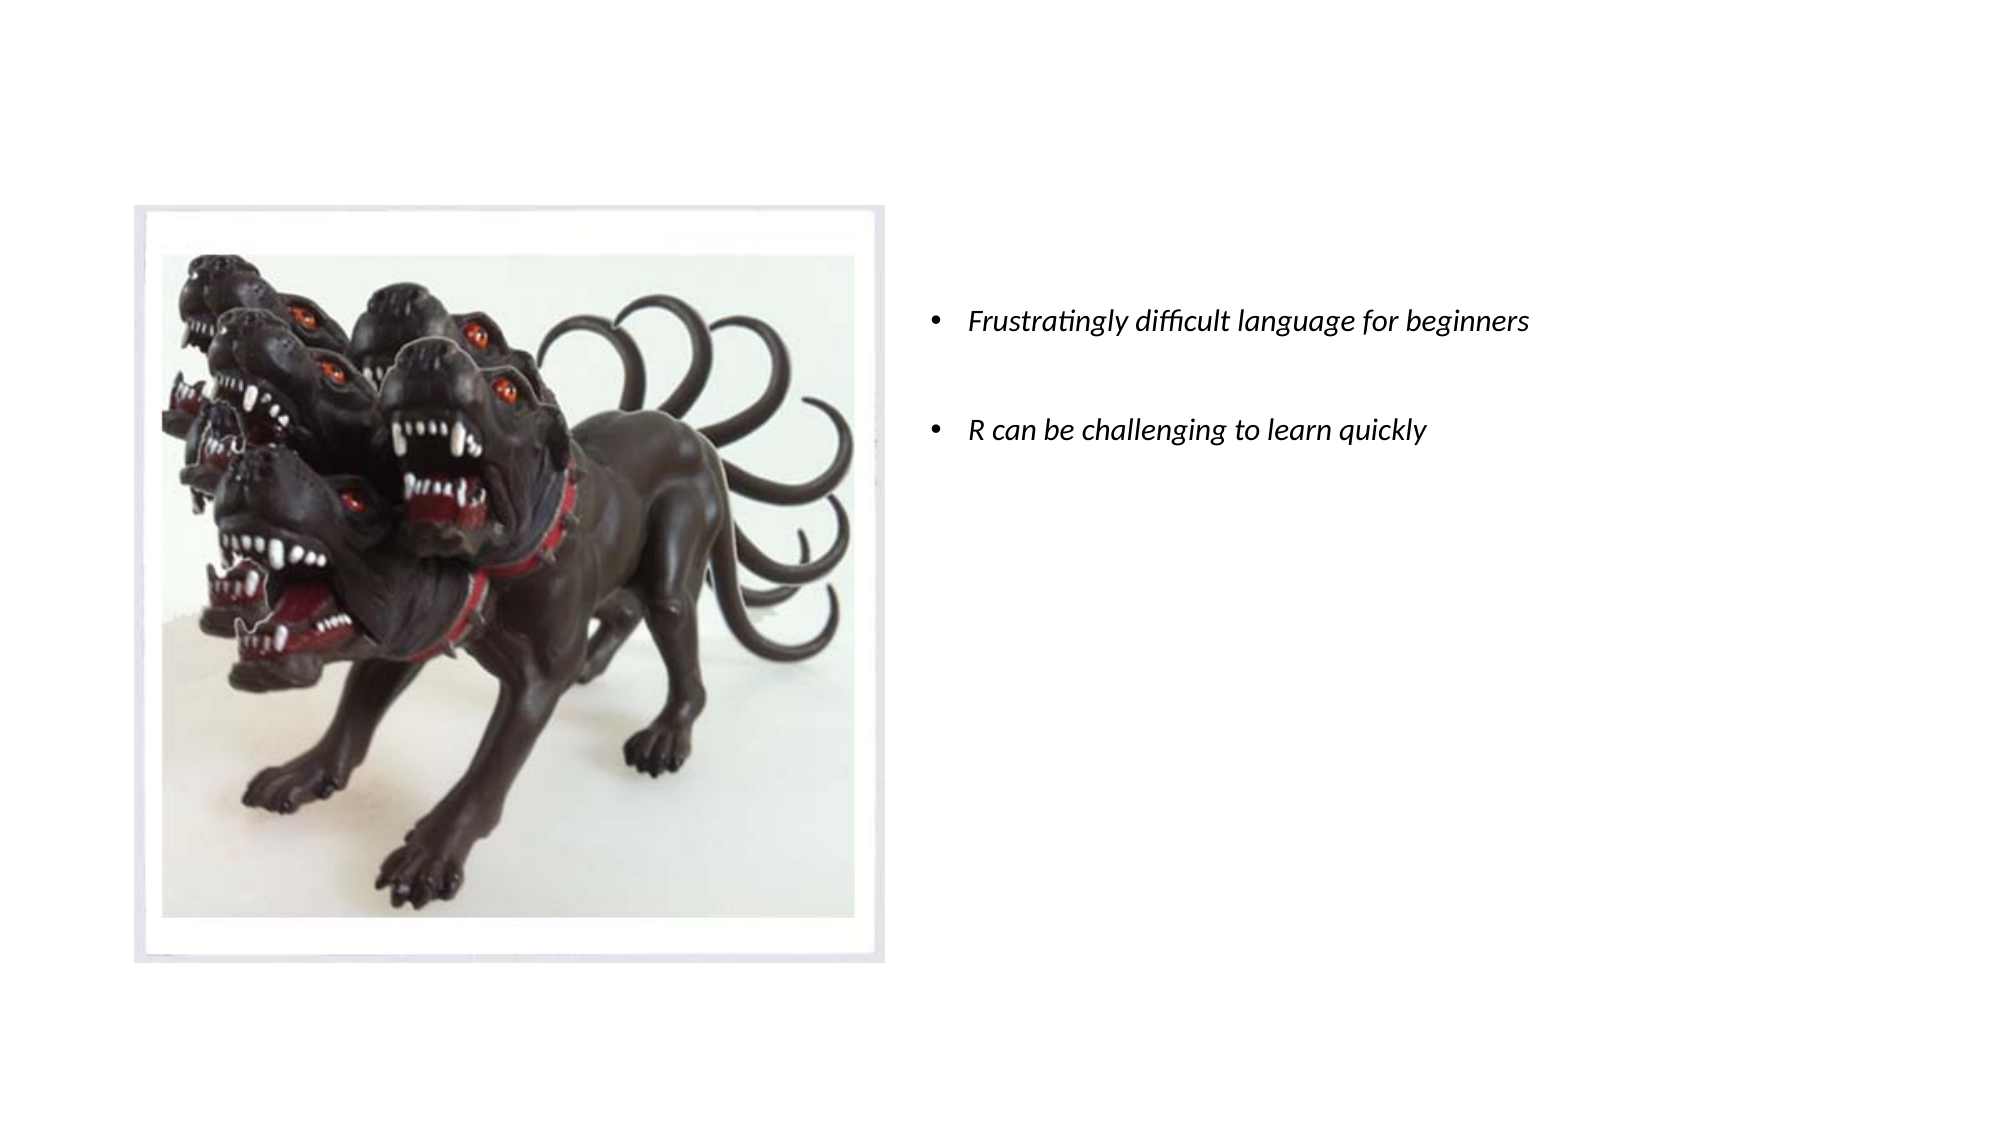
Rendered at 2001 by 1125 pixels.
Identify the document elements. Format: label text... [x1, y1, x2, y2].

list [134, 206, 885, 963]
text_box Frustratingly difficult language for beginners R can be challenging to learn quickly [915, 297, 1911, 510]
